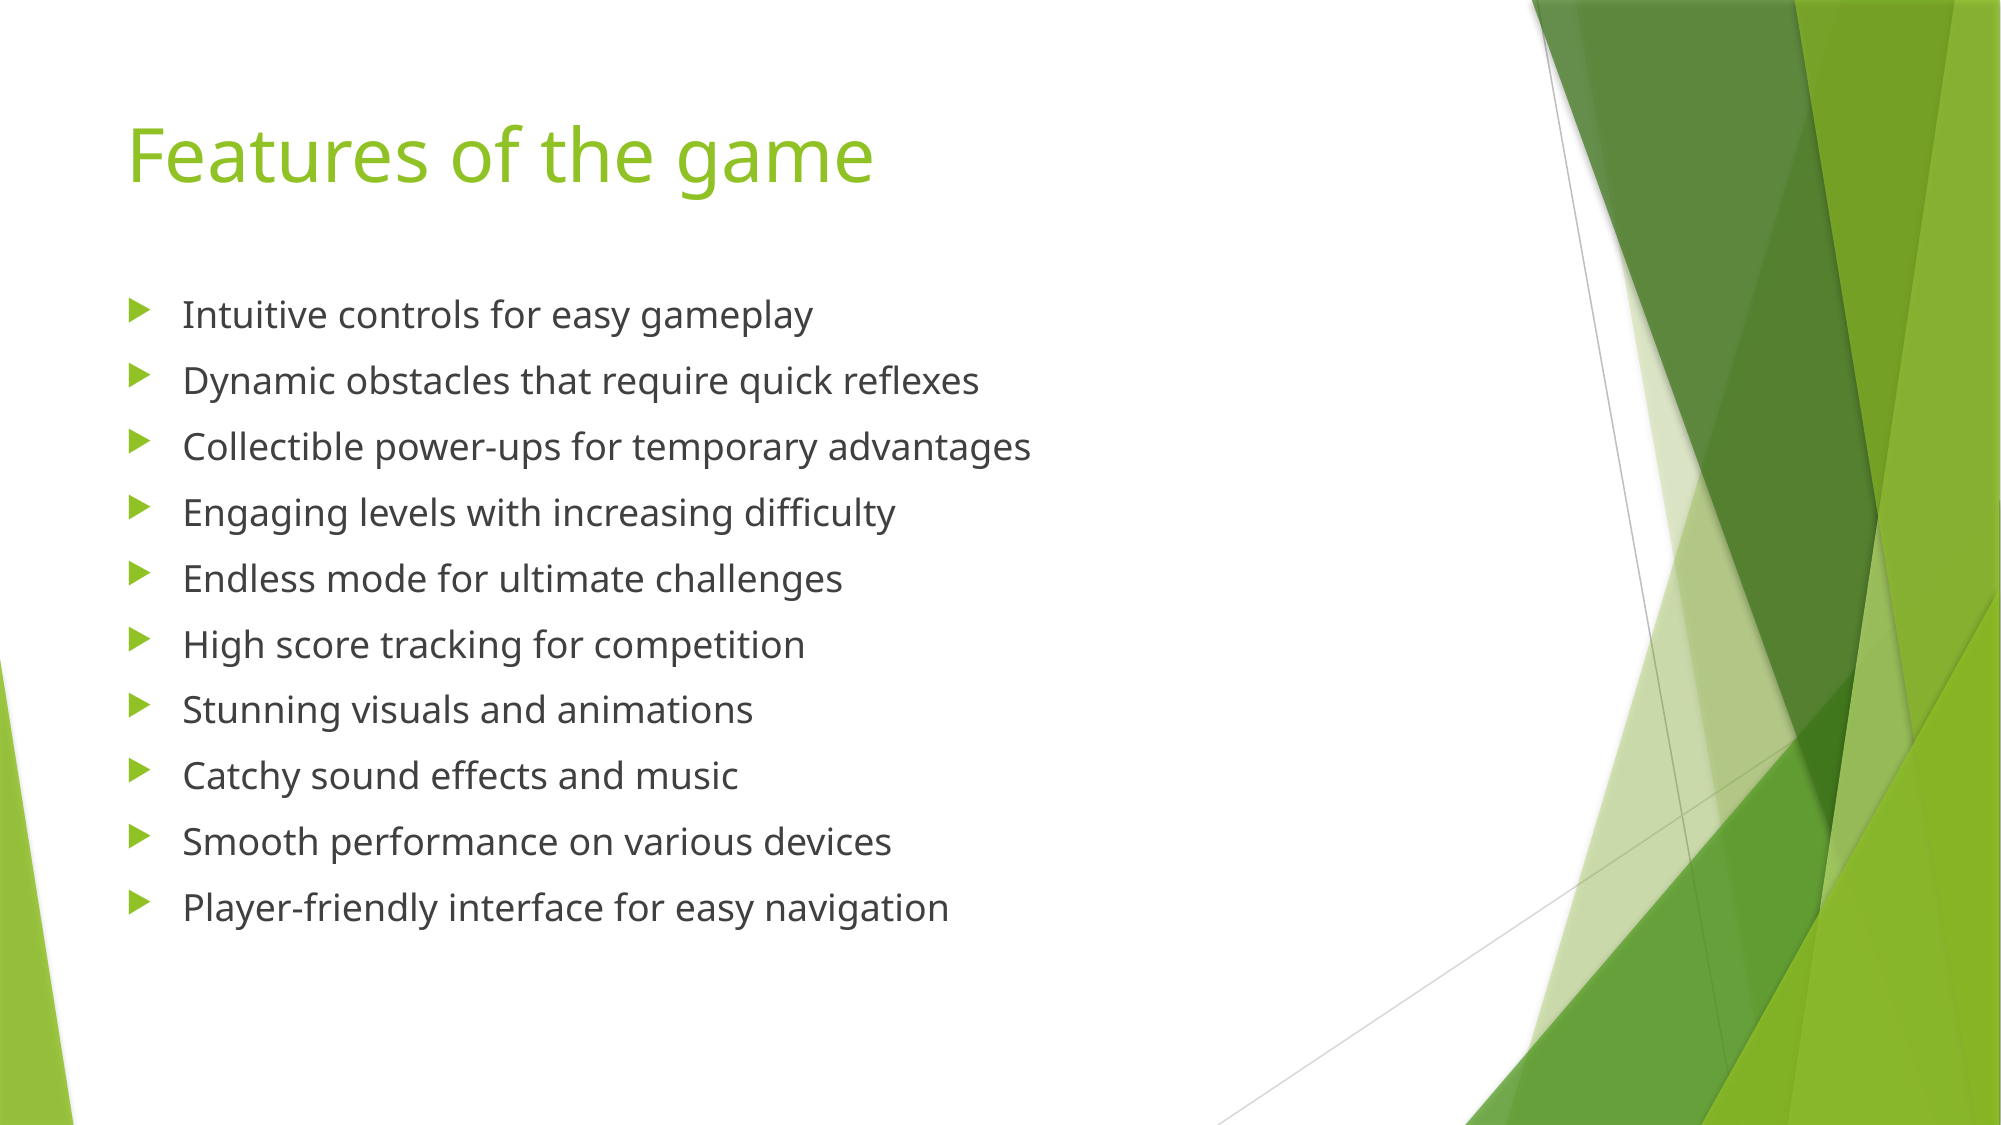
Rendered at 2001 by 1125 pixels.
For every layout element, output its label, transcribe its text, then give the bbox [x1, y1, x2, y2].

title Features of the game [111, 99, 1437, 213]
list Intuitive controls for easy gameplay Dynamic obstacles that require quick reflexes Collectible power-ups for temporary advantages Engaging levels with increasing difficulty Endless mode for ultimate challenges High score tracking for competition Stunning visuals and animations Catchy sound effects and music Smooth performance on various devices Player-friendly interface for easy navigation [111, 283, 1522, 992]
